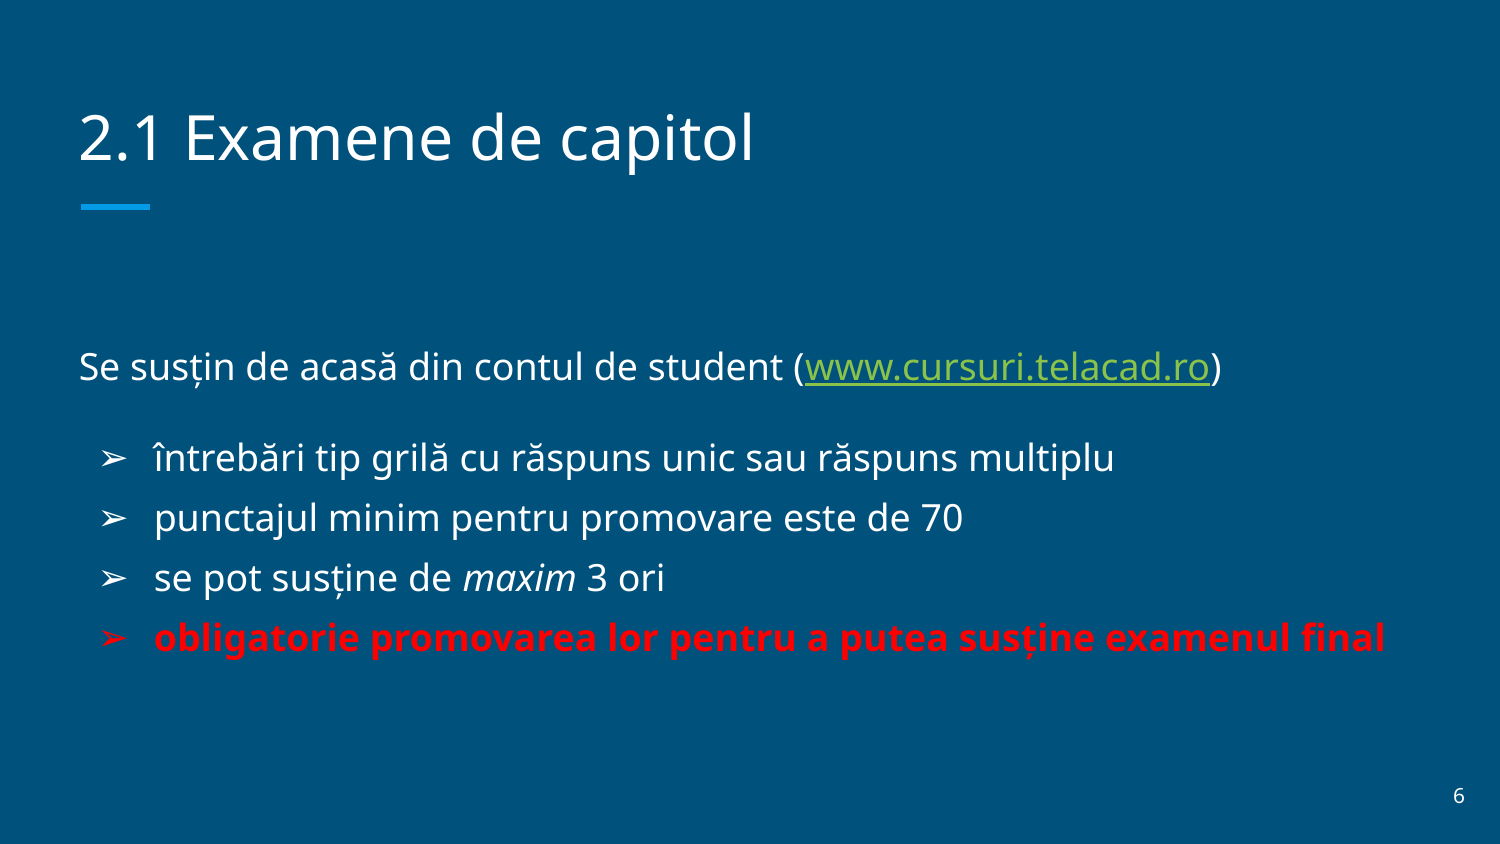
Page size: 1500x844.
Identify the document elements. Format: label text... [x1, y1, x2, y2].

slide_number ‹#› [1389, 764, 1480, 830]
text_box Se susțin de acasă din contul de student (www.cursuri.telacad.ro) întrebări tip grilă cu răspuns unic sau răspuns multiplu punctajul minim pentru promovare este de 70 se pot susține de maxim 3 ori obligatorie promovarea lor pentru a putea susține examenul final [63, 244, 1437, 750]
title 2.1 Examene de capitol [63, 75, 1437, 188]
